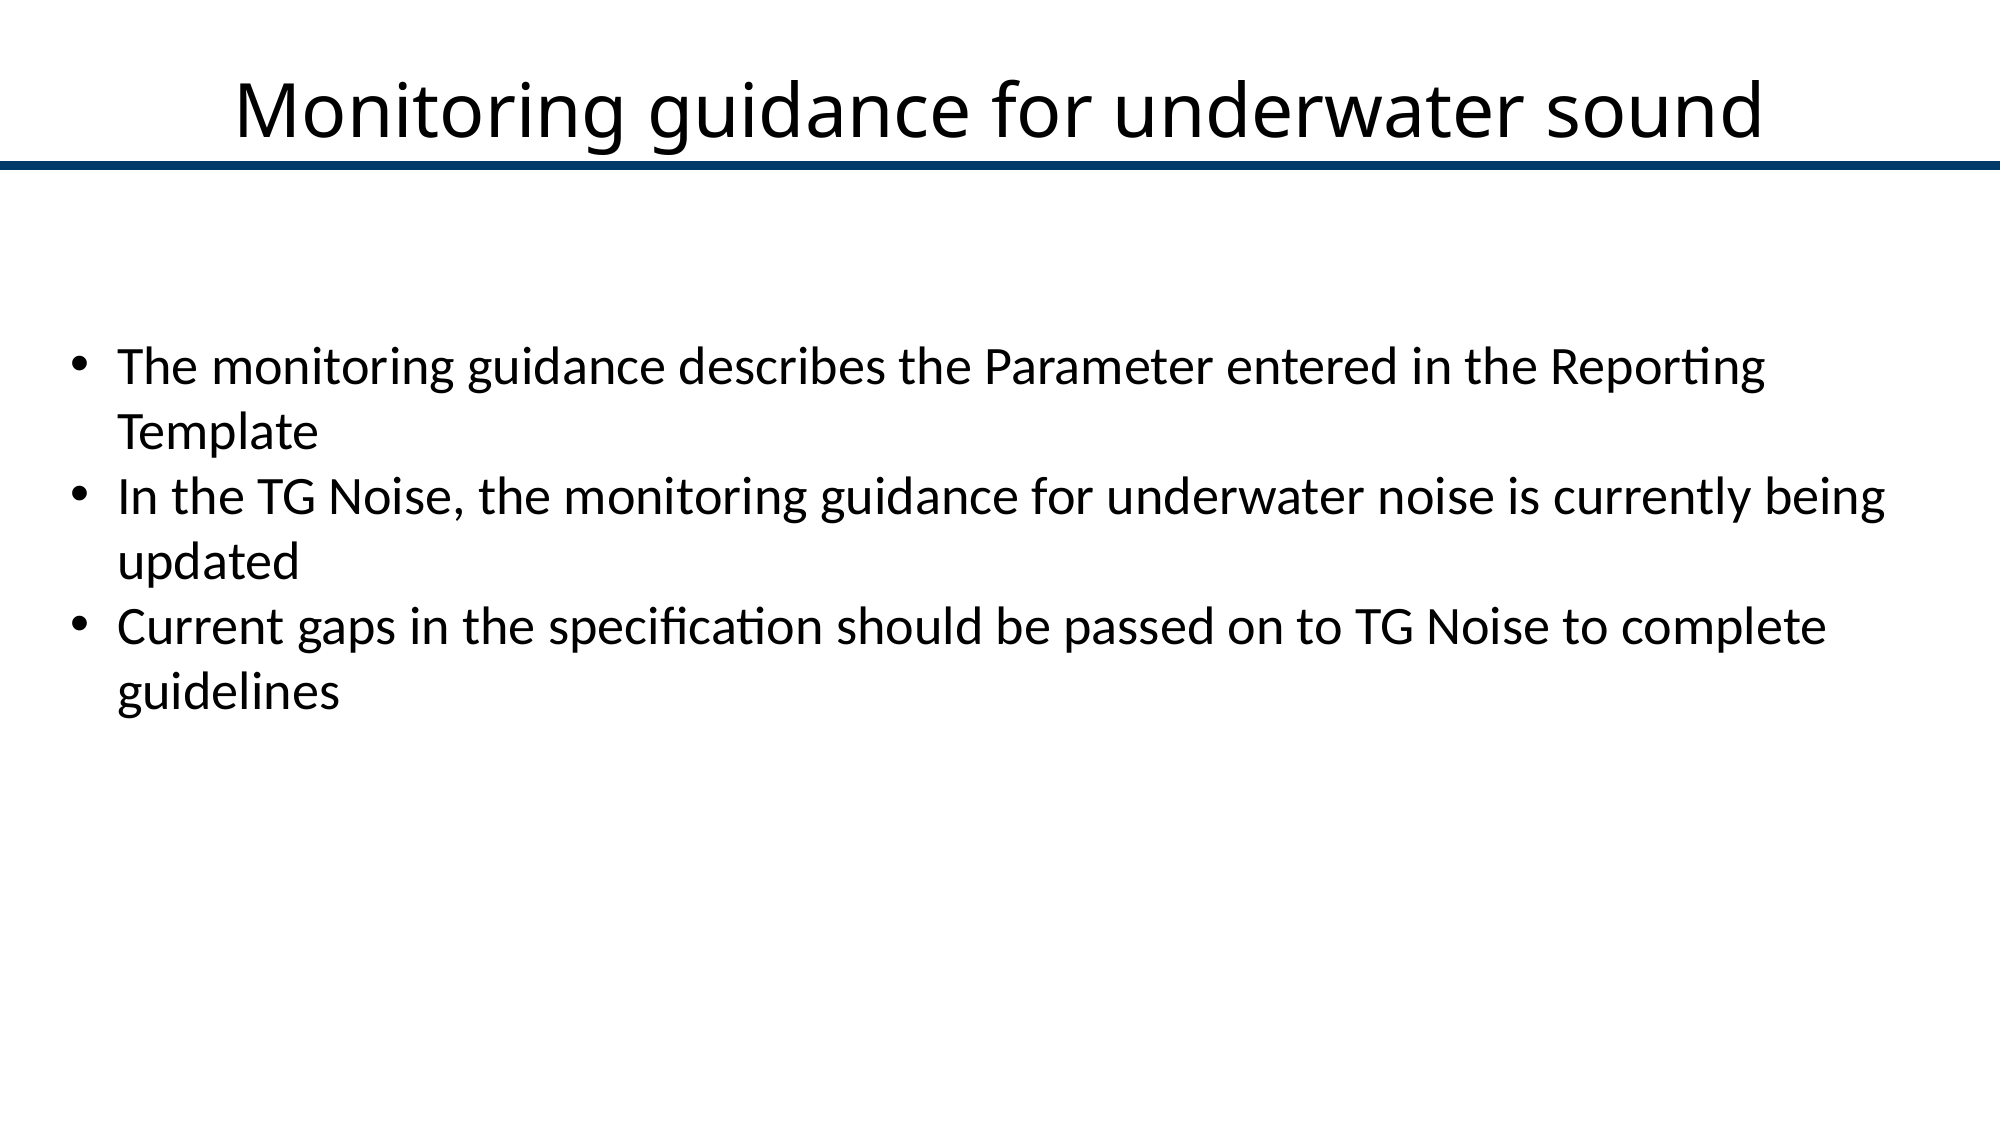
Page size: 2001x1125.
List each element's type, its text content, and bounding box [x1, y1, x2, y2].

picture [0, 161, 2000, 170]
text_box Monitoring guidance for underwater sound [0, 0, 2000, 161]
text_box The monitoring guidance describes the Parameter entered in the Reporting Template In the TG Noise, the monitoring guidance for underwater noise is currently being updated Current gaps in the specification should be passed on to TG Noise to complete guidelines [55, 323, 1970, 728]
